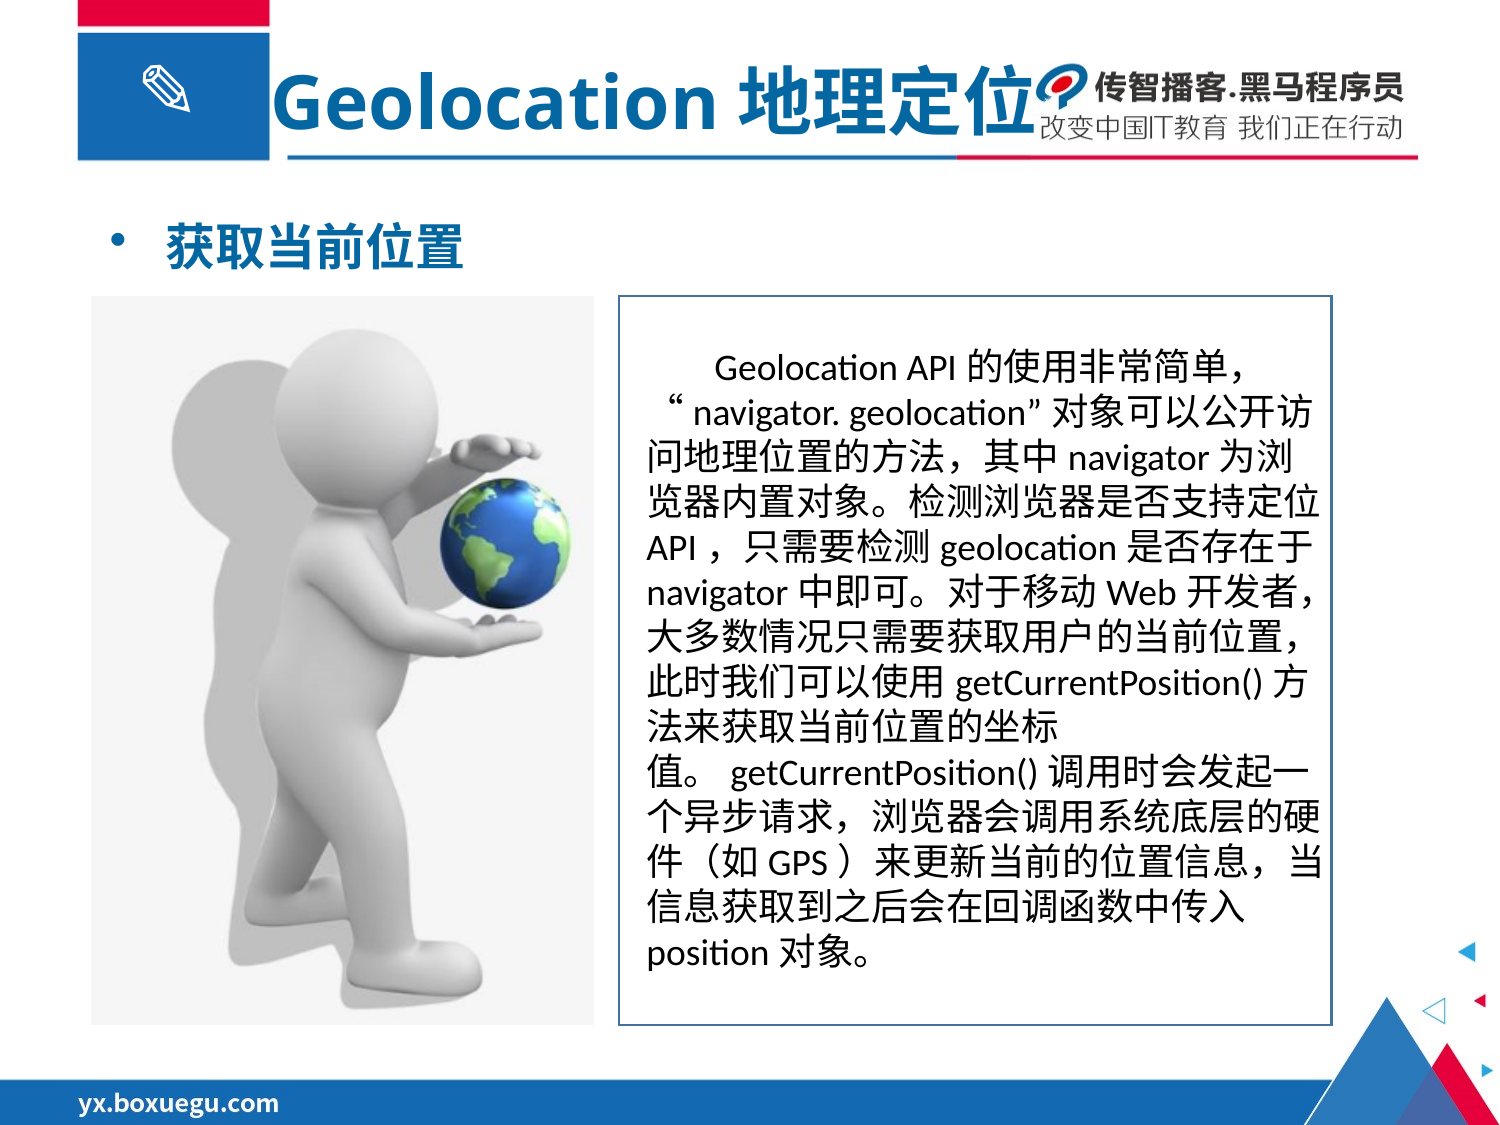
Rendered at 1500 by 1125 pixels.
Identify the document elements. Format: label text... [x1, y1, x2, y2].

text_box Geolocation地理定位 [255, 39, 1483, 159]
text_box 获取当前位置 [94, 177, 481, 283]
picture [0, 0, 1500, 1125]
text_box [618, 295, 1333, 1026]
text_box Geolocation API的使用非常简单，“navigator. geolocation”对象可以公开访问地理位置的方法，其中navigator为浏览器内置对象。检测浏览器是否支持定位API，只需要检测geolocation是否存在于navigator中即可。对于移动Web开发者，大多数情况只需要获取用户的当前位置，此时我们可以使用getCurrentPosition()方法来获取当前位置的坐标值。getCurrentPosition()调用时会发起一个异步请求，浏览器会调用系统底层的硬件（如GPS）来更新当前的位置信息，当信息获取到之后会在回调函数中传入position对象。 [1333, 335, 1344, 980]
